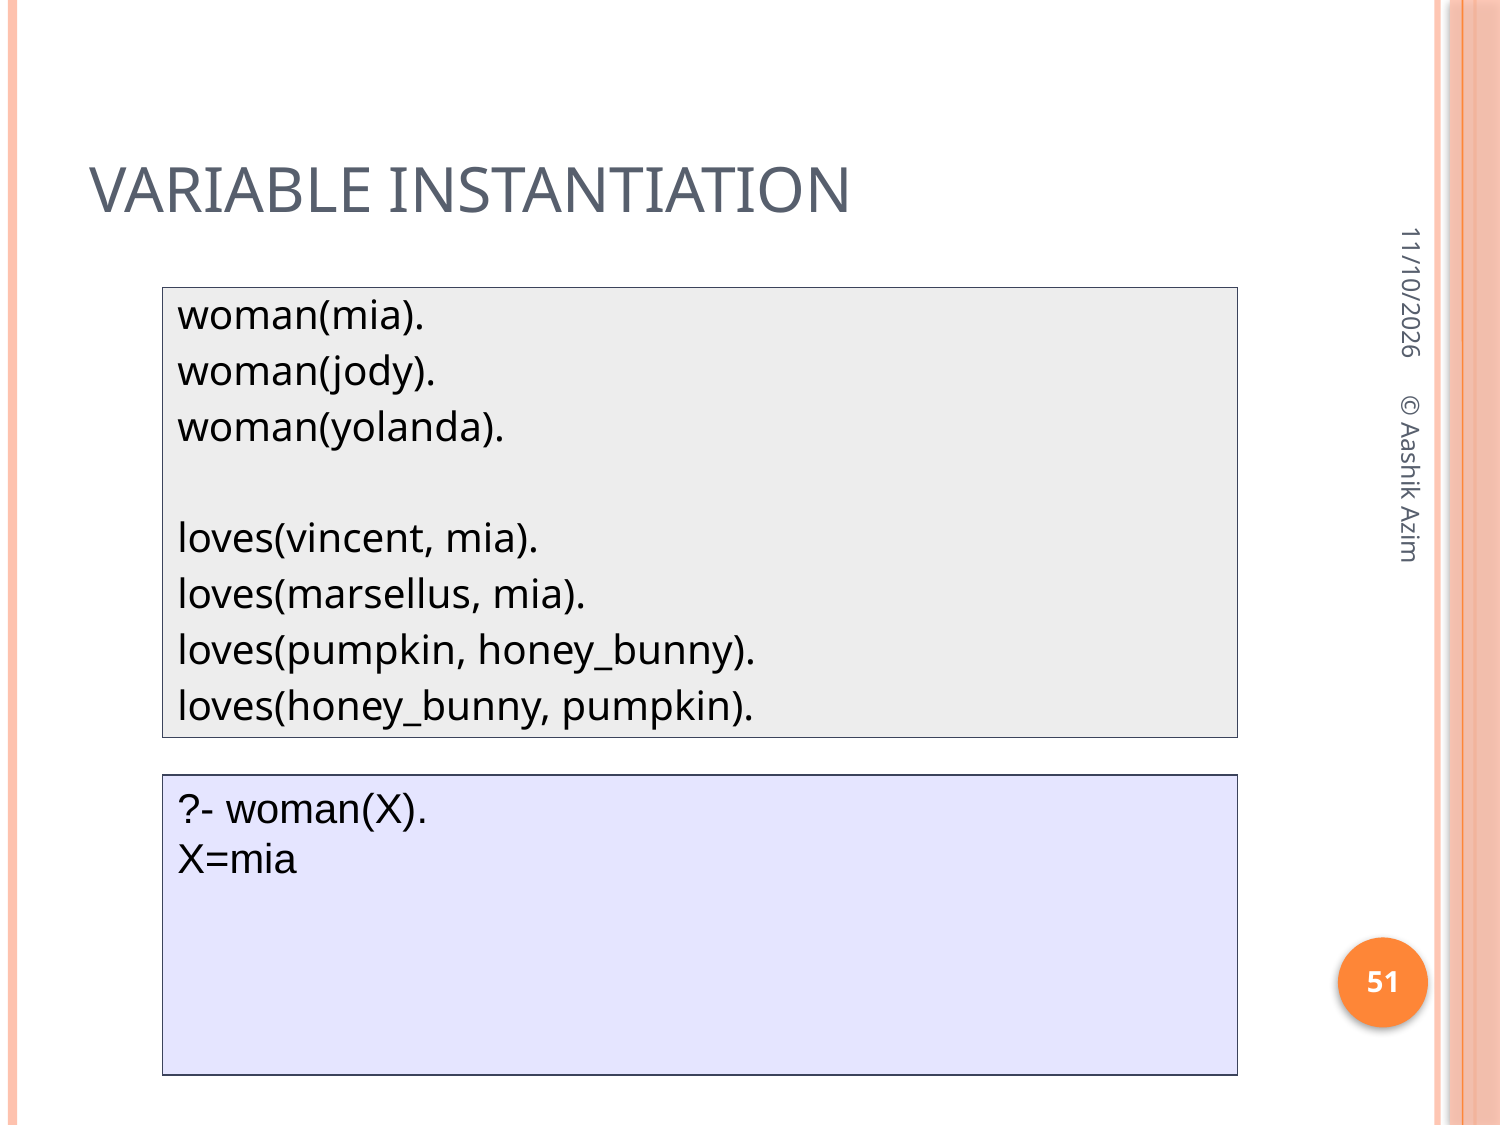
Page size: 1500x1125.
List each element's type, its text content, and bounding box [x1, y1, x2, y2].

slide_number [1378, 43, 1442, 374]
slide_number 51 [1333, 940, 1434, 1027]
list woman(mia). woman(jody). woman(yolanda). loves(vincent, mia). loves(marsellus, mia). loves(pumpkin, honey_bunny). loves(honey_bunny, pumpkin). [162, 287, 1238, 738]
text_box ?- woman(X). X=mia [162, 774, 1238, 1075]
footer © Aashik Azim [1379, 380, 1440, 906]
title Variable Instantiation [75, 45, 1300, 233]
